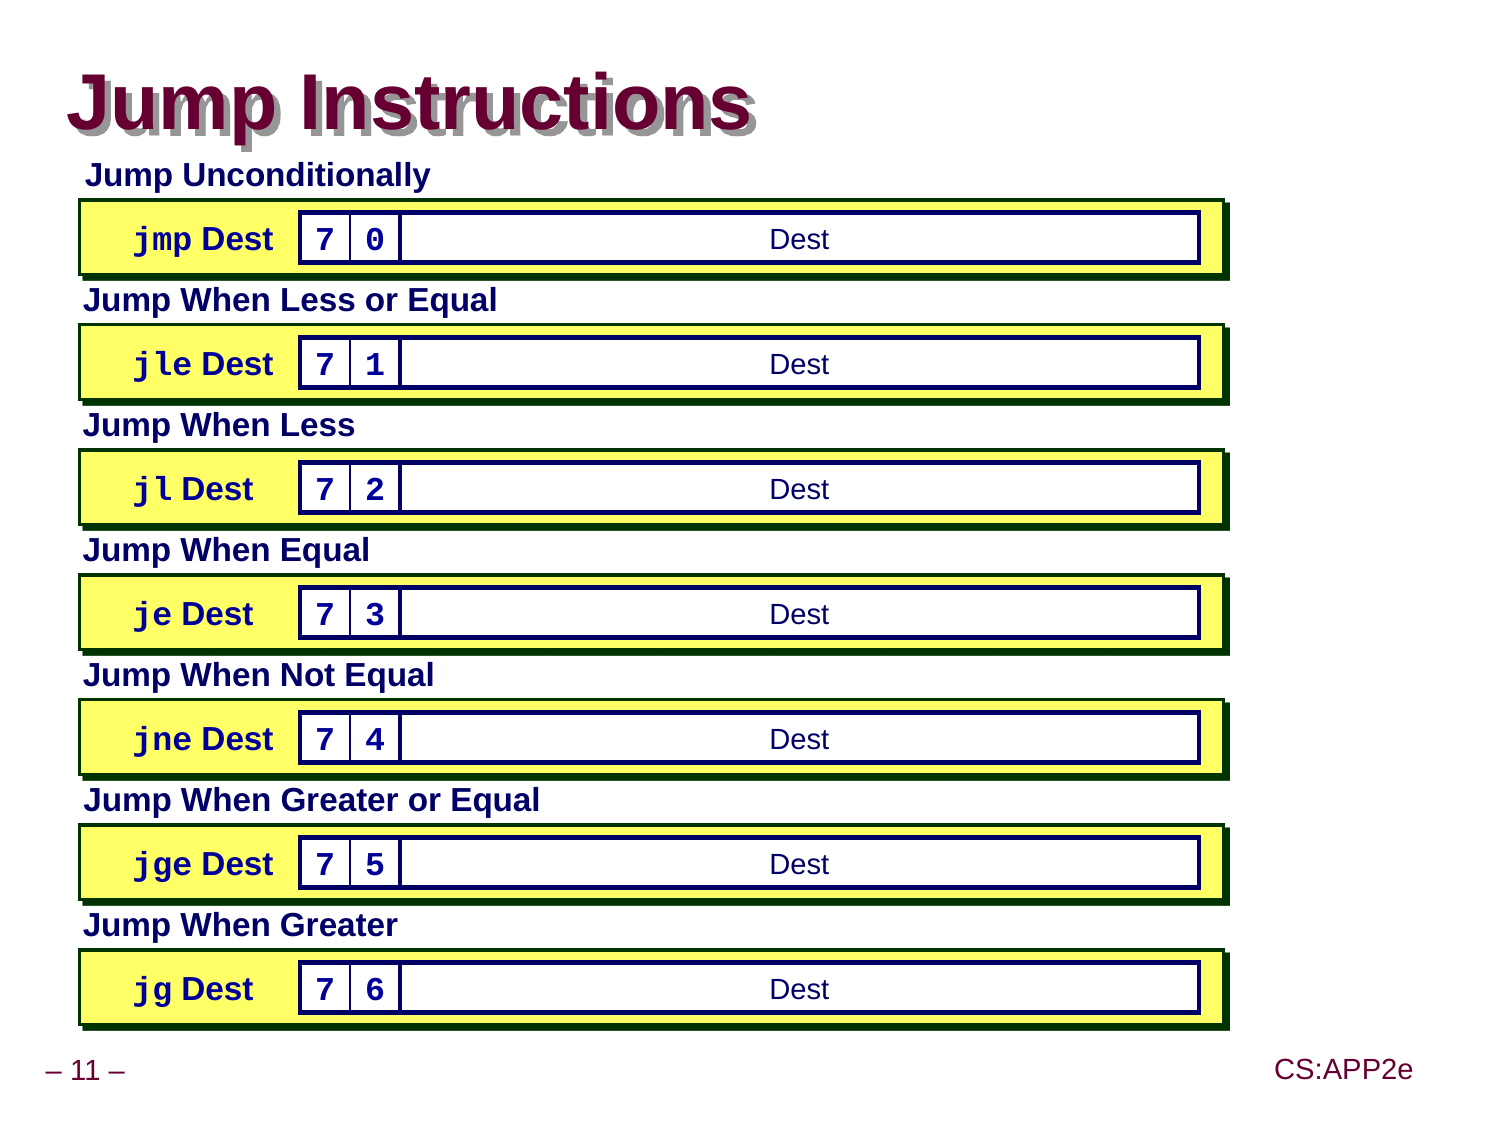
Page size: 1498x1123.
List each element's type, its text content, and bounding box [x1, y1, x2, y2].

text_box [299, 337, 401, 388]
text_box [299, 837, 401, 888]
text_box Dest [401, 837, 1199, 888]
text_box [79, 324, 1224, 400]
text_box Jump When Equal [75, 524, 379, 576]
text_box Dest [401, 462, 1199, 513]
text_box Dest [401, 337, 1199, 388]
text_box Jump When Not Equal [75, 649, 444, 701]
text_box Dest [401, 712, 1199, 763]
text_box Dest [401, 587, 1199, 638]
text_box [79, 199, 1224, 275]
text_box jmp Dest [117, 212, 297, 263]
title Jump Instructions [66, 40, 1495, 169]
text_box [79, 574, 1224, 650]
text_box jg Dest [117, 962, 297, 1013]
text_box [299, 962, 401, 1013]
text_box Jump Unconditionally [77, 149, 440, 201]
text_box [299, 712, 401, 763]
text_box [79, 449, 1224, 525]
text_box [299, 587, 401, 638]
text_box [79, 699, 1224, 775]
text_box je Dest [117, 587, 297, 638]
text_box Jump When Greater or Equal [75, 774, 549, 826]
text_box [299, 212, 401, 263]
text_box jle Dest [117, 337, 297, 388]
text_box jne Dest [117, 712, 297, 763]
text_box Jump When Less or Equal [75, 274, 507, 326]
text_box [79, 949, 1224, 1025]
text_box Jump When Less [75, 399, 364, 451]
text_box [79, 824, 1224, 900]
text_box Dest [401, 212, 1199, 263]
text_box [299, 462, 401, 513]
text_box jge Dest [117, 837, 297, 888]
text_box Jump When Greater [75, 899, 407, 951]
text_box Dest [401, 962, 1199, 1013]
text_box jl Dest [117, 462, 297, 513]
